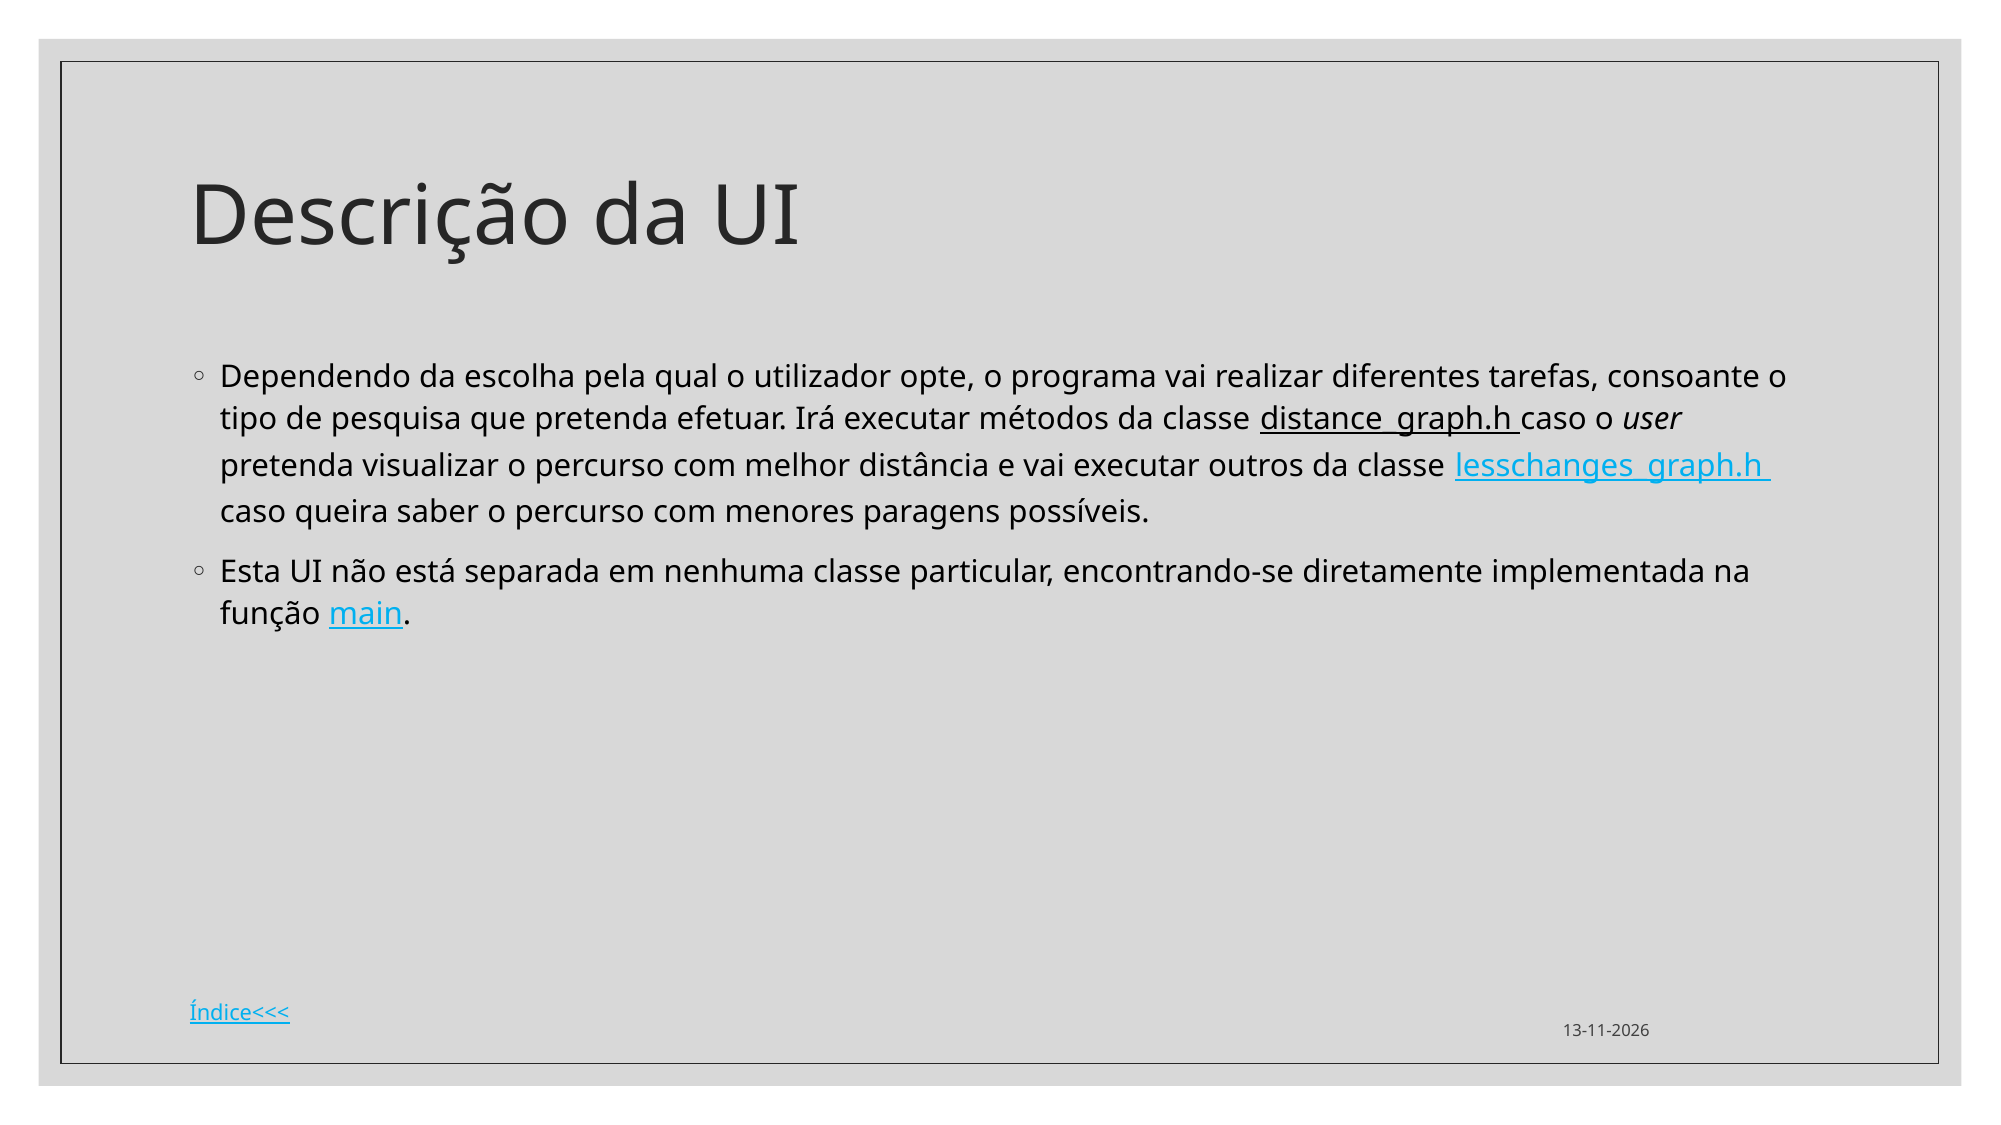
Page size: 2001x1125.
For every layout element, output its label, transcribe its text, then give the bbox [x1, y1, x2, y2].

text_box Índice<<< [174, 991, 321, 1036]
title Descrição da UI [174, 105, 1825, 331]
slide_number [1190, 990, 1665, 1050]
list Dependendo da escolha pela qual o utilizador opte, o programa vai realizar diferentes tarefas, consoante o tipo de pesquisa que pretenda efetuar. Irá executar métodos da classe distance_graph.h caso o user pretenda visualizar o percurso com melhor distância e vai executar outros da classe lesschanges_graph.h caso queira saber o percurso com menores paragens possíveis. Esta UI não está separada em nenhuma classe particular, encontrando-se diretamente implementada na função main. [174, 345, 1825, 977]
